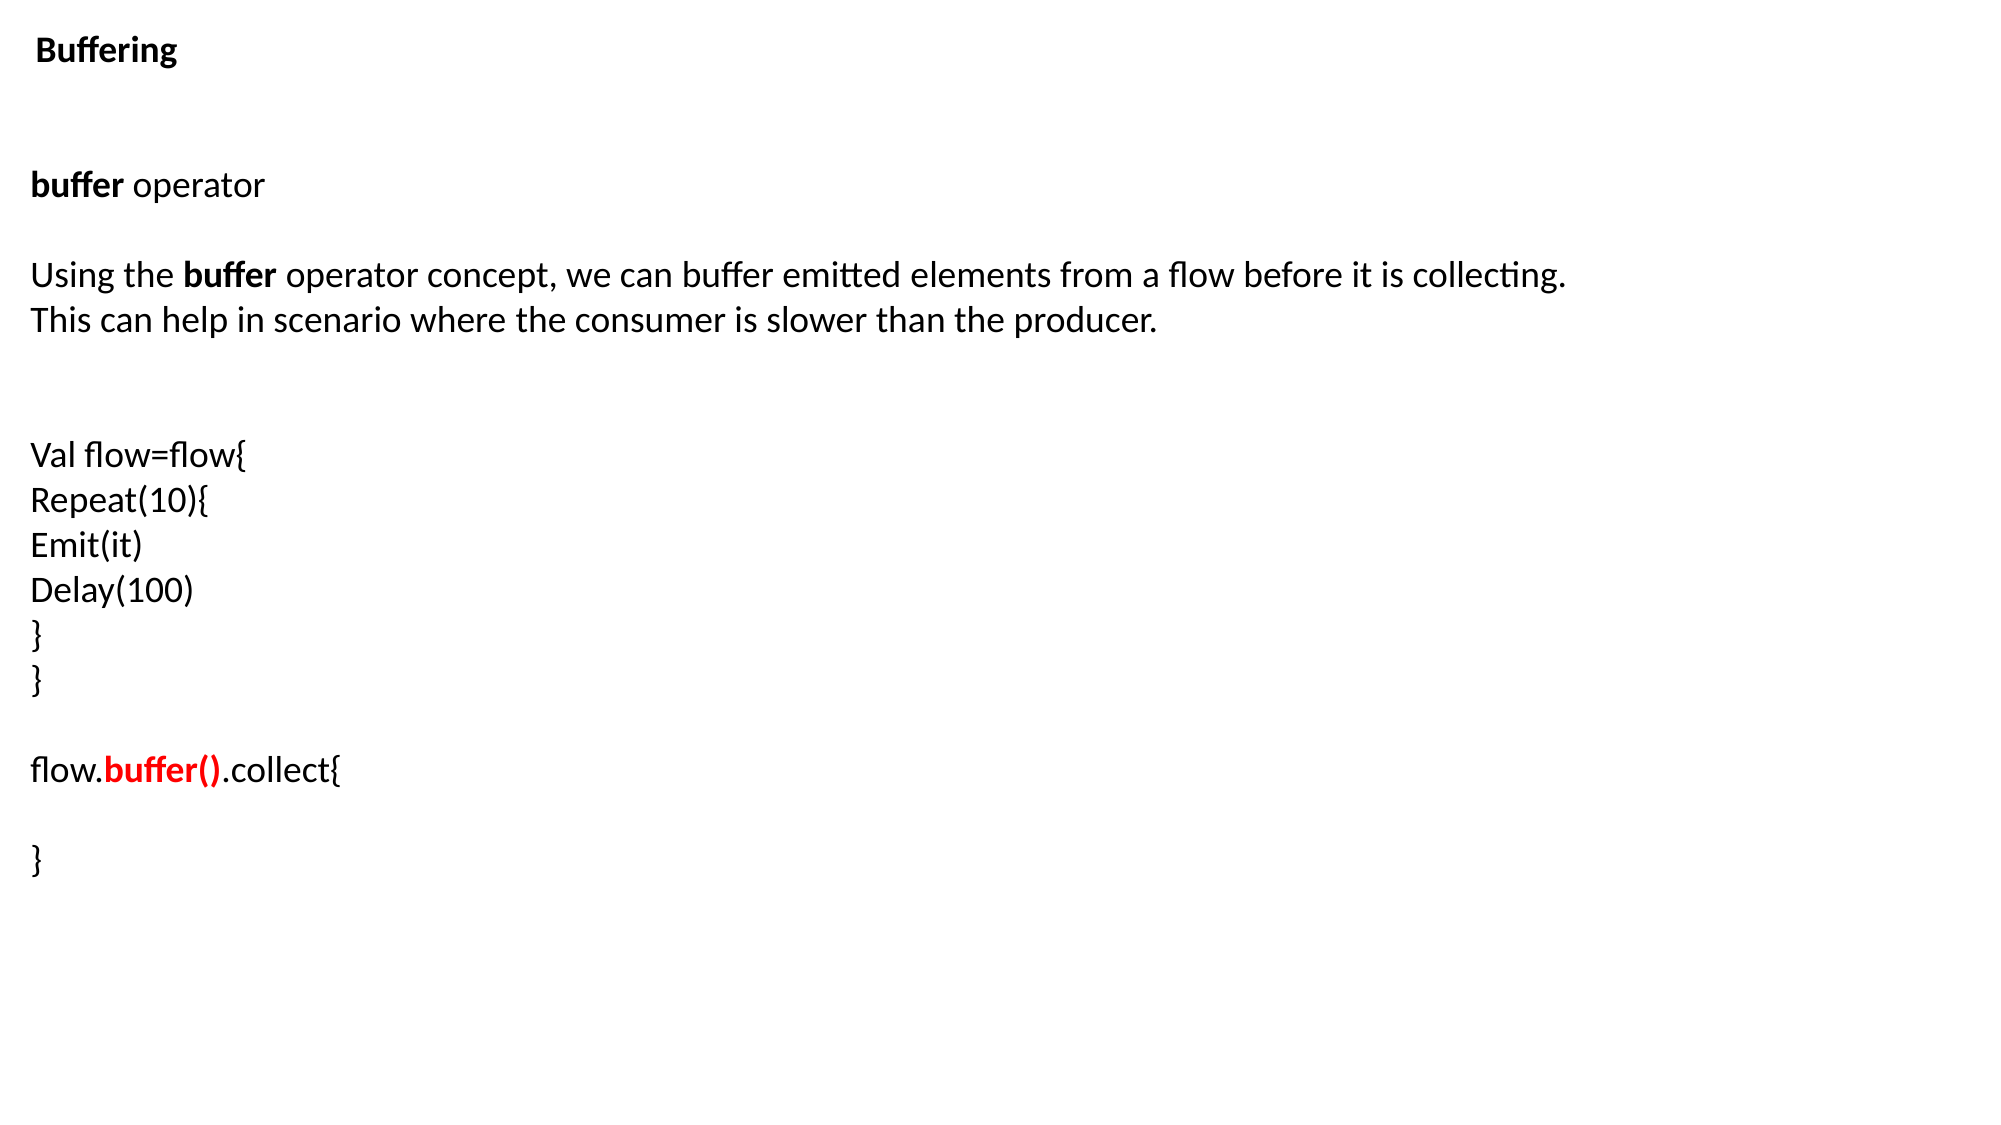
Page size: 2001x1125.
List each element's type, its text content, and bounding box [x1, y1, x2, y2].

text_box Buffering buffer operator Using the buffer operator concept, we can buffer emitted elements from a flow before it is collecting. This can help in scenario where the consumer is slower than the producer. Val flow=flow{ Repeat(10){ Emit(it) Delay(100) } } flow.buffer().collect{ } [15, 17, 1989, 1113]
